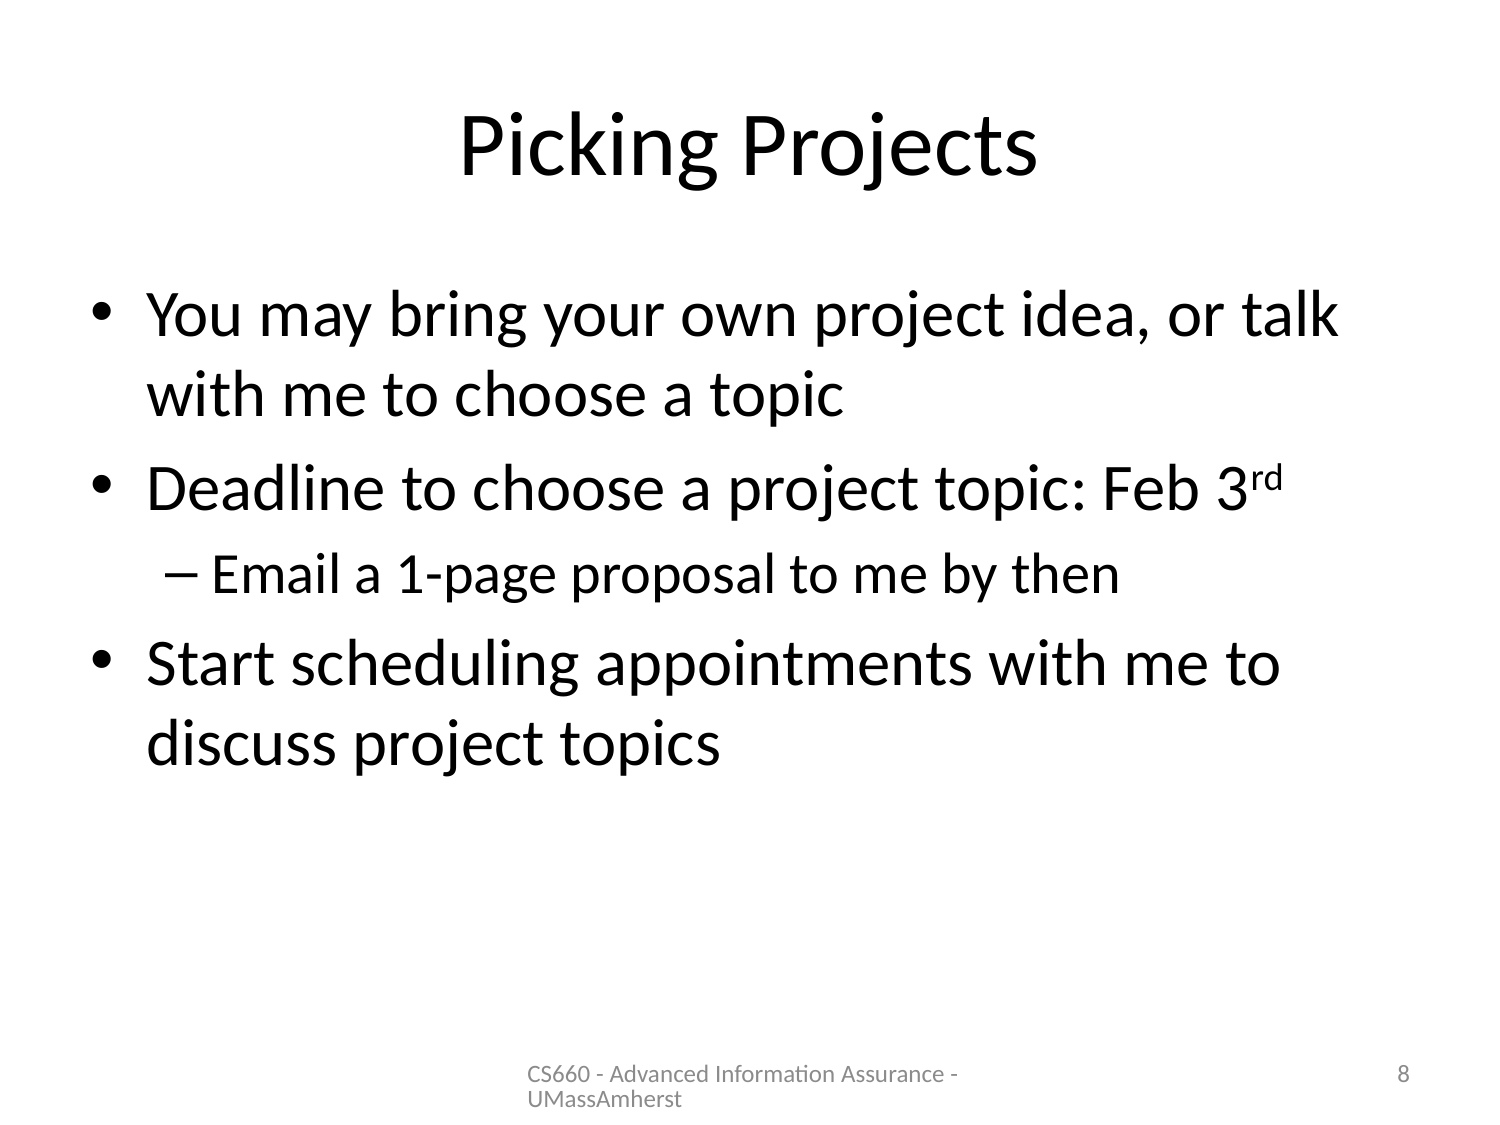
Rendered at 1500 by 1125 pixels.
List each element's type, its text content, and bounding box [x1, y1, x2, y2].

footer CS660 - Advanced Information Assurance - UMassAmherst [512, 1042, 988, 1103]
slide_number 8 [1074, 1042, 1425, 1103]
list You may bring your own project idea, or talk with me to choose a topic Deadline to choose a project topic: Feb 3rd Email a 1-page proposal to me by then Start scheduling appointments with me to discuss project topics [75, 262, 1425, 1005]
title Picking Projects [75, 45, 1425, 233]
